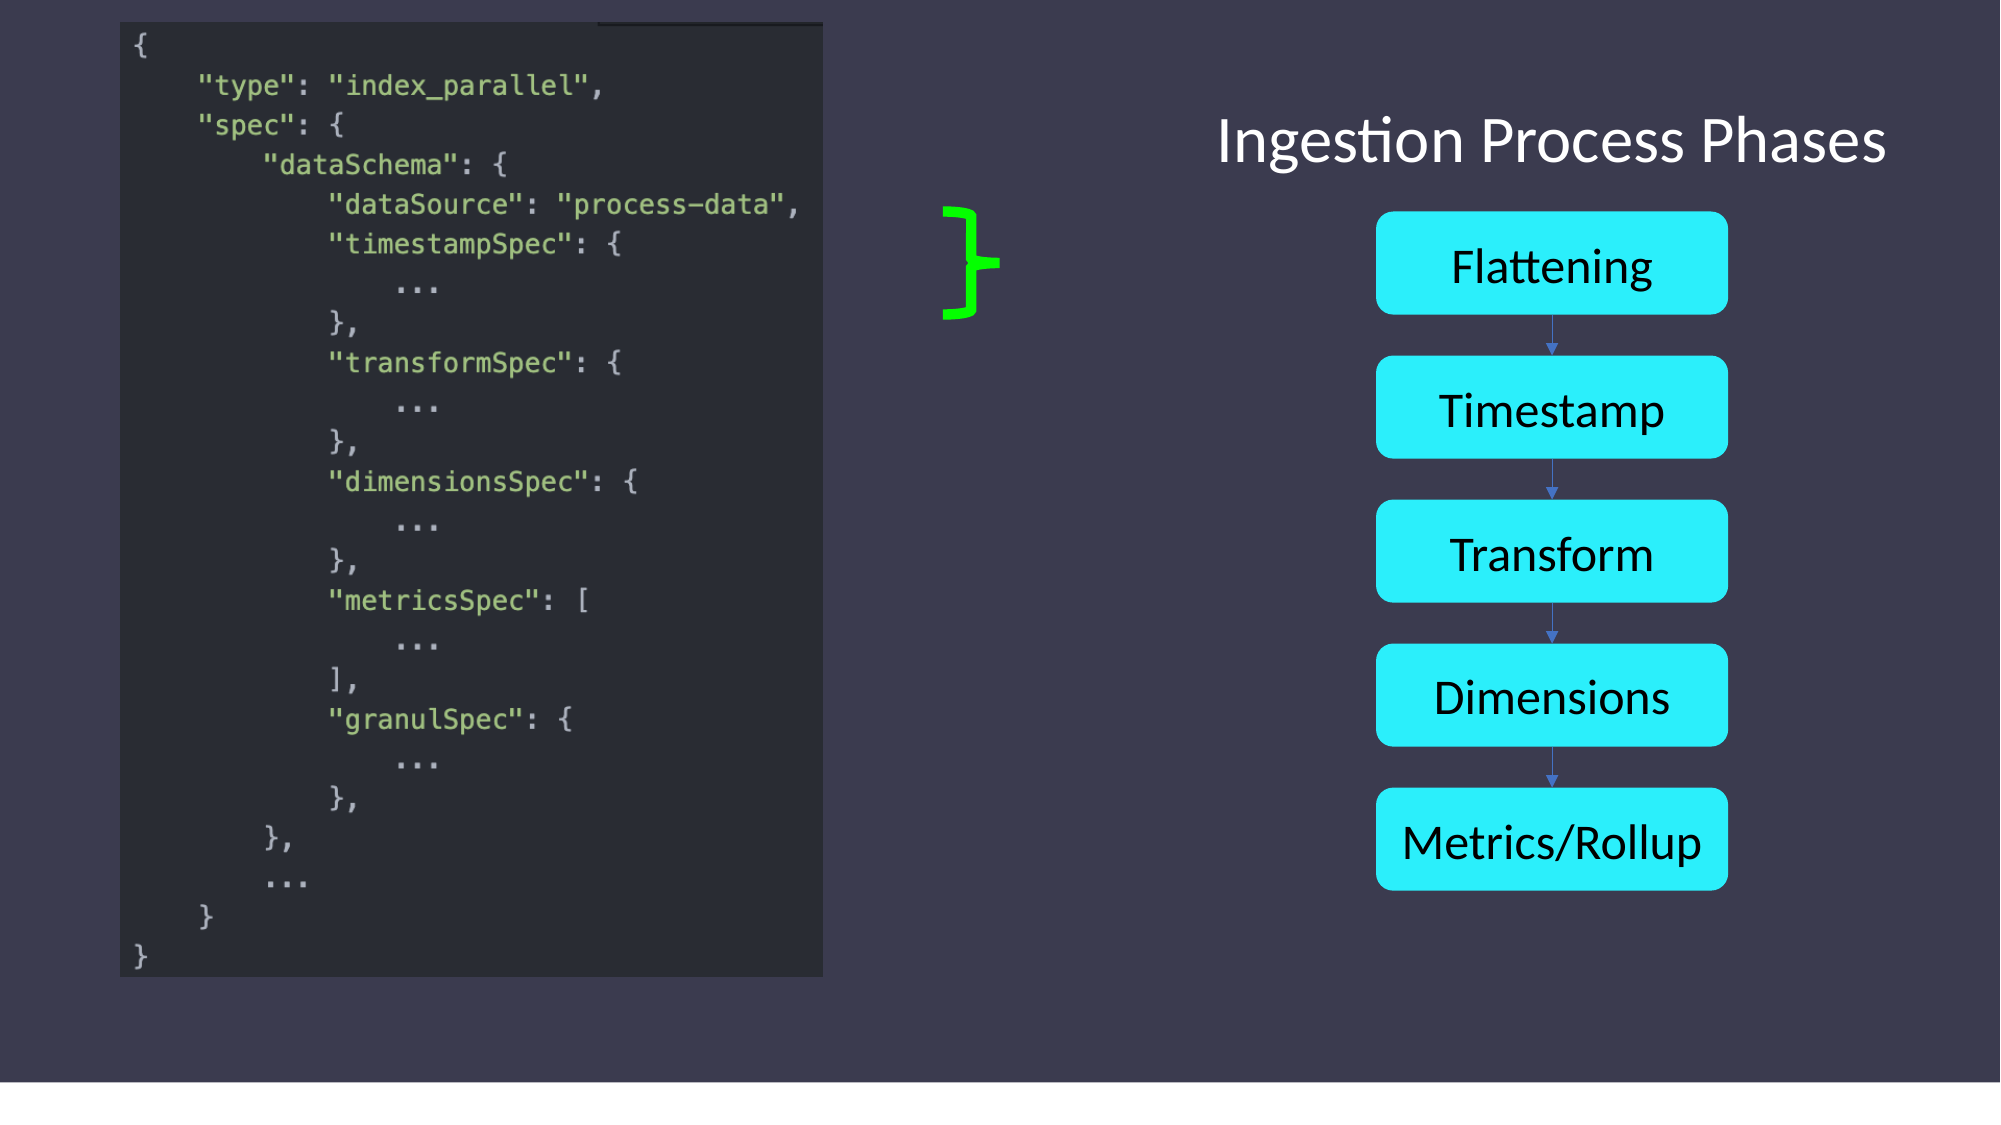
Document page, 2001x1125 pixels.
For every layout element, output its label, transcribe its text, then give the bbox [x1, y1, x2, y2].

text_box Dimensions [1375, 642, 1730, 748]
text_box Flattening [1375, 210, 1730, 316]
text_box Timestamp [1375, 354, 1730, 460]
text_box Transform [1375, 498, 1730, 604]
picture [120, 22, 823, 977]
text_box Metrics/Rollup [1375, 786, 1730, 892]
text_box [942, 210, 1000, 316]
text_box [0, 0, 2000, 1084]
text_box Ingestion Process Phases [1201, 88, 1903, 184]
